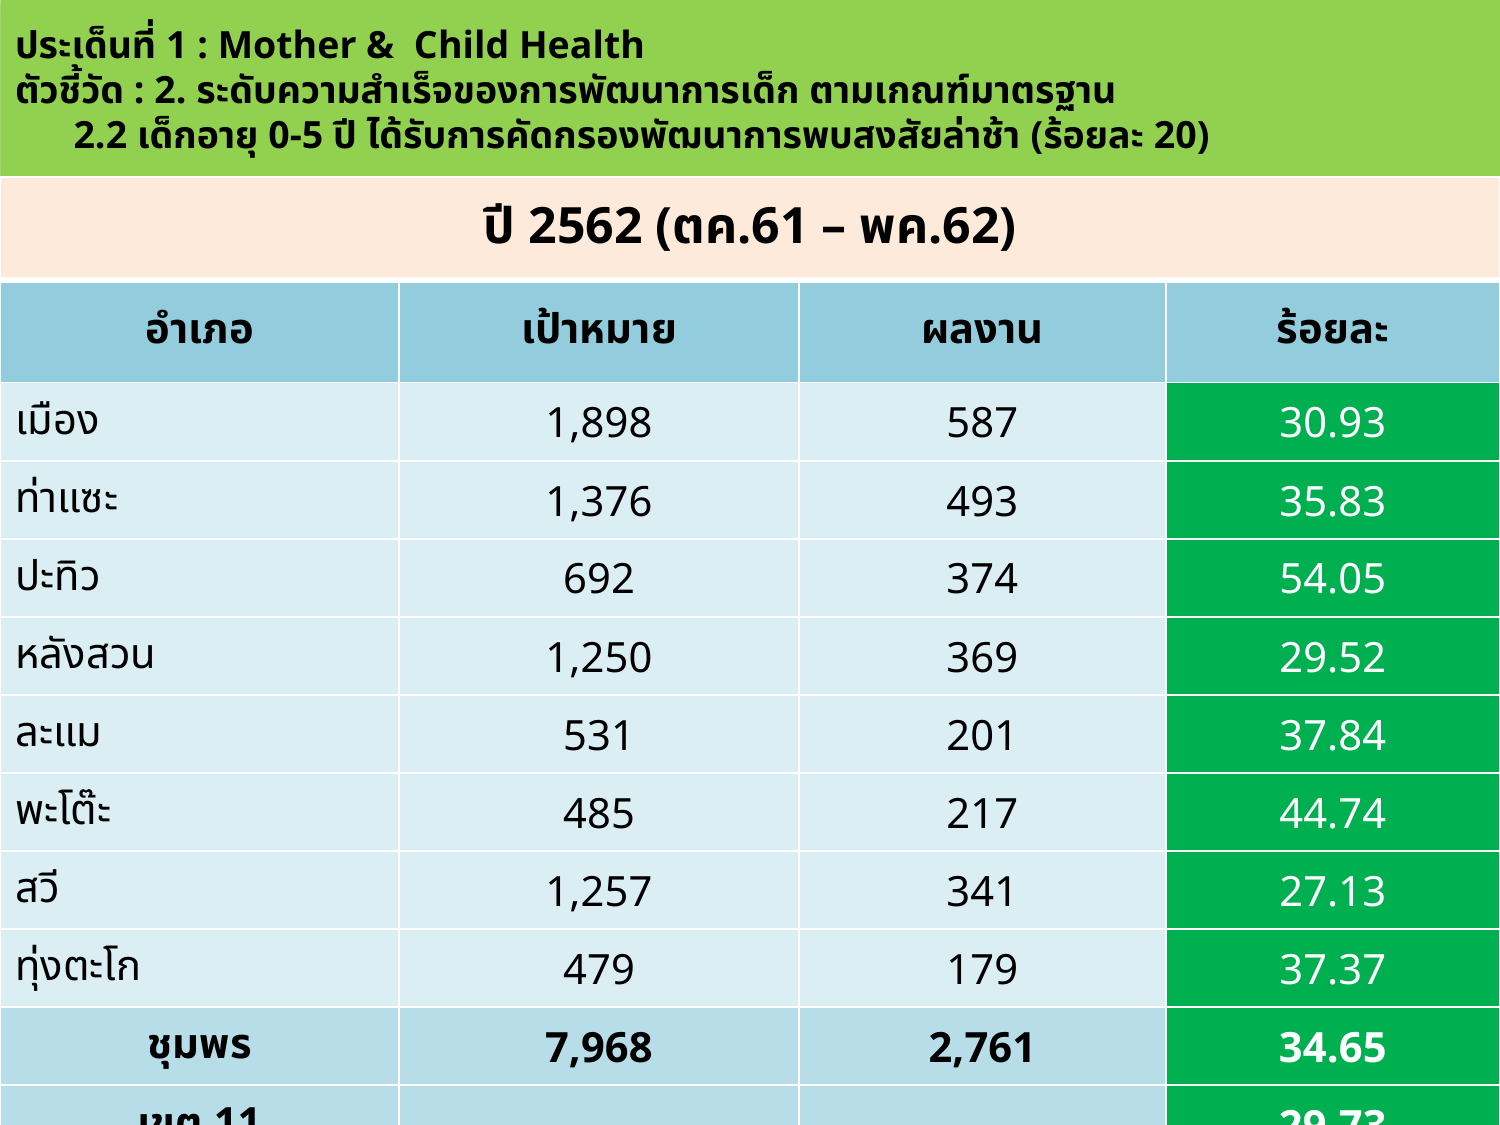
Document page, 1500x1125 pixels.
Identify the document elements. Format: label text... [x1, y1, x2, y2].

table_cell สวี [1, 852, 398, 928]
table_cell 37.84 [1167, 696, 1499, 772]
table_cell 493 [800, 462, 1165, 538]
table_cell 179 [800, 930, 1165, 1006]
table_cell 34.65 [1167, 1008, 1499, 1084]
table_cell 1,257 [400, 852, 798, 928]
table_cell ปะทิว [1, 540, 398, 616]
table_cell 2,761 [800, 1008, 1165, 1084]
table_cell 30.93 [1167, 383, 1499, 460]
table_cell 27.13 [1167, 852, 1499, 928]
table_cell 1,250 [400, 618, 798, 694]
table_cell ทุ่งตะโก [1, 930, 398, 1006]
table_cell 341 [800, 852, 1165, 928]
table_cell 44.74 [1167, 774, 1499, 850]
text_box ประเด็นที่ 1 : Mother & Child Health ตัวชี้วัด : 2. ระดับความสำเร็จของการพัฒนาการเด็ก ตามเกณฑ์มาตรฐาน 2.2 เด็กอายุ 0-5 ปี ได้รับการคัดกรองพัฒนาการพบสงสัยล่าช้า (ร้อยละ 20) [0, 0, 1500, 176]
table_cell เขต 11 [1, 1086, 398, 1125]
table_cell 201 [800, 696, 1165, 772]
table_cell 217 [800, 774, 1165, 850]
table_cell เป้าหมาย [400, 283, 798, 382]
table_cell 29.52 [1167, 618, 1499, 694]
table_cell ผลงาน [800, 283, 1165, 382]
table_header ปี 2562 (ตค.61 – พค.62) [1, 178, 1499, 277]
table_cell [800, 1086, 1165, 1125]
table_cell 1,376 [400, 462, 798, 538]
table_cell หลังสวน [1, 618, 398, 694]
table_cell 587 [800, 383, 1165, 460]
table_cell 374 [800, 540, 1165, 616]
table_cell 692 [400, 540, 798, 616]
table_cell ท่าแซะ [1, 462, 398, 538]
table_cell 1,898 [400, 383, 798, 460]
table_cell ละแม [1, 696, 398, 772]
table_cell 54.05 [1167, 540, 1499, 616]
table_cell [400, 1086, 798, 1125]
table_cell พะโต๊ะ [1, 774, 398, 850]
table_cell ชุมพร [1, 1008, 398, 1084]
table_cell 485 [400, 774, 798, 850]
table_cell 531 [400, 696, 798, 772]
table_cell 369 [800, 618, 1165, 694]
table_cell 479 [400, 930, 798, 1006]
table_cell 37.37 [1167, 930, 1499, 1006]
table_cell 7,968 [400, 1008, 798, 1084]
table_cell ร้อยละ [1167, 283, 1499, 382]
table_cell เมือง [1, 383, 398, 460]
table_cell 35.83 [1167, 462, 1499, 538]
table_cell 29.73 [1167, 1086, 1499, 1125]
table_cell อำเภอ [1, 283, 398, 382]
